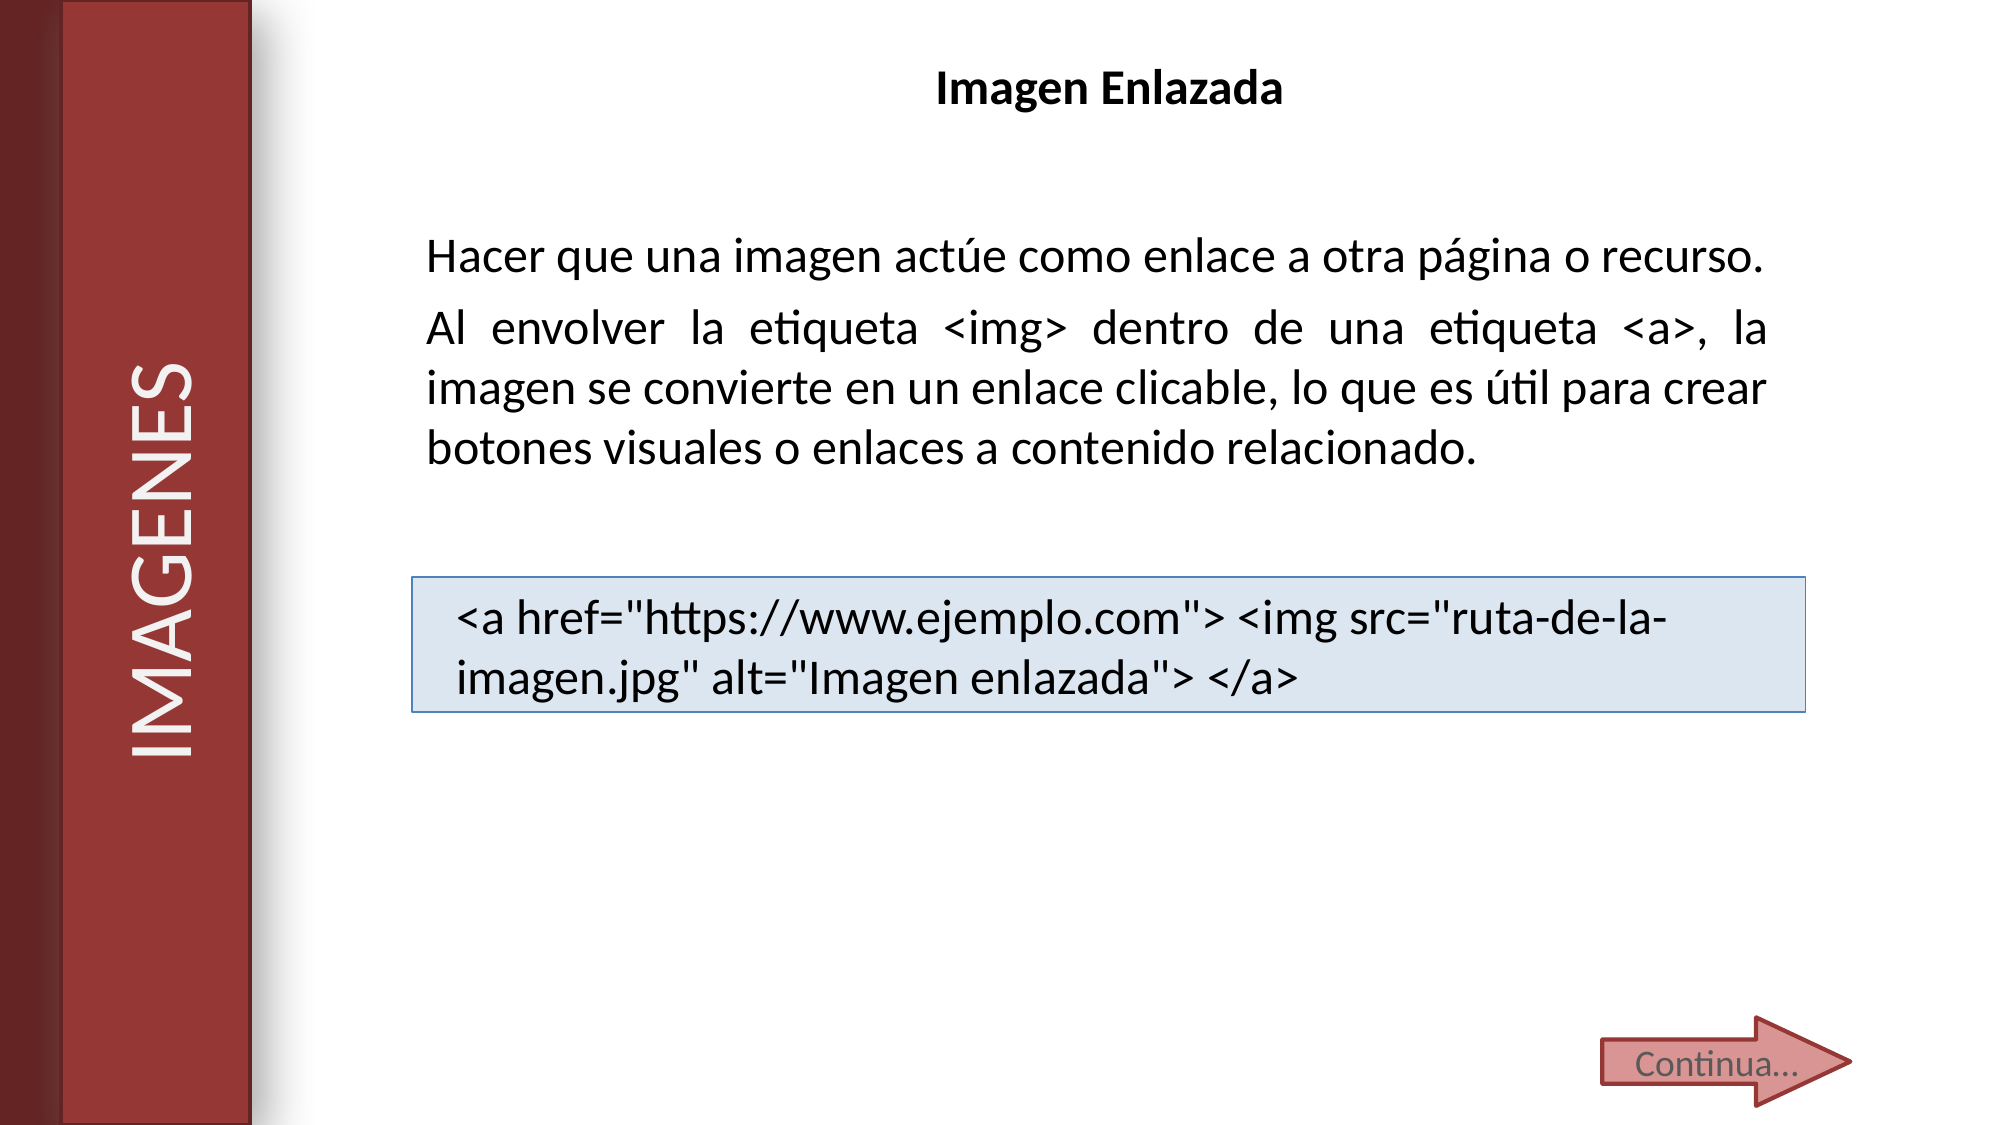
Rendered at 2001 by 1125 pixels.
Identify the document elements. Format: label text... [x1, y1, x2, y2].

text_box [1602, 1017, 1851, 1107]
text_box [0, 0, 251, 1125]
text_box <a href="https://www.ejemplo.com"> <img src="ruta-de-la-imagen.jpg" alt="Imagen enlazada"> </a> [411, 577, 1806, 712]
text_box Imagen Enlazada [389, 46, 1831, 122]
text_box Hacer que una imagen actúe como enlace a otra página o recurso. Al envolver la etiqueta <img> dentro de una etiqueta <a>, la imagen se convierte en un enlace clicable, lo que es útil para crear botones visuales o enlaces a contenido relacionado. [411, 214, 1785, 483]
